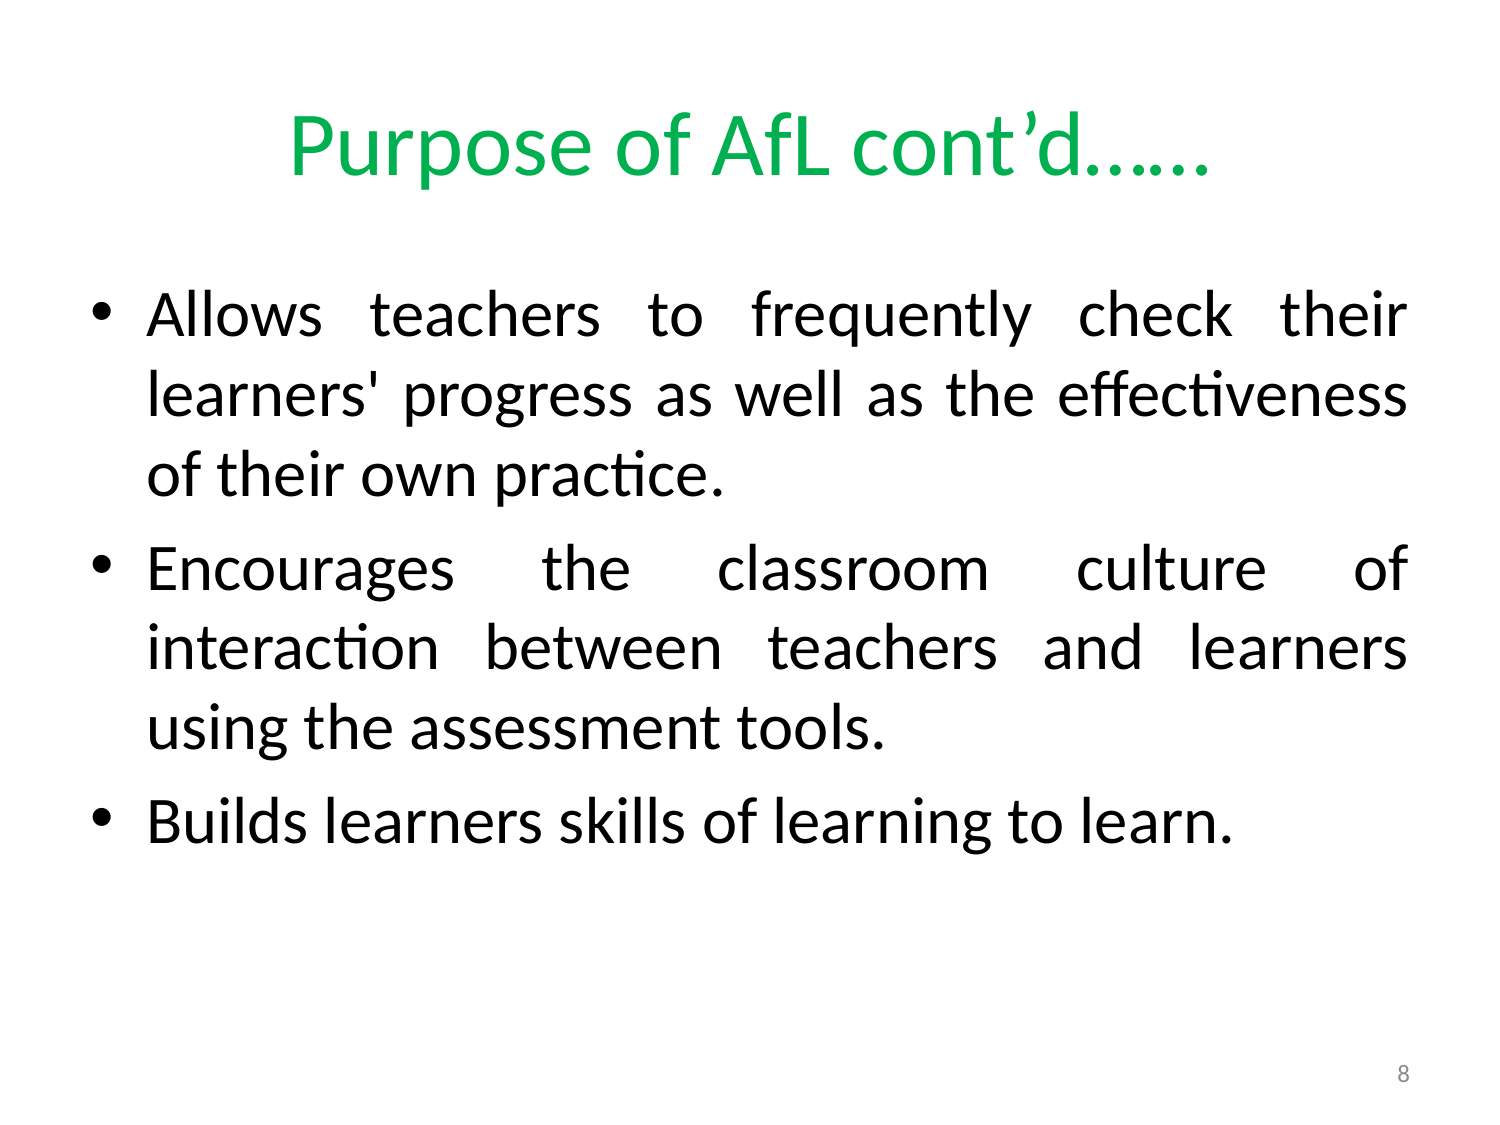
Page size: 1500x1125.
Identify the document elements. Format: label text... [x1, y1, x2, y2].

list Allows teachers to frequently check their learners' progress as well as the effectiveness of their own practice. Encourages the classroom culture of interaction between teachers and learners using the assessment tools. Builds learners skills of learning to learn. [75, 262, 1425, 1005]
slide_number 8 [1074, 1042, 1425, 1103]
title Purpose of AfL cont’d…… [75, 45, 1425, 233]
